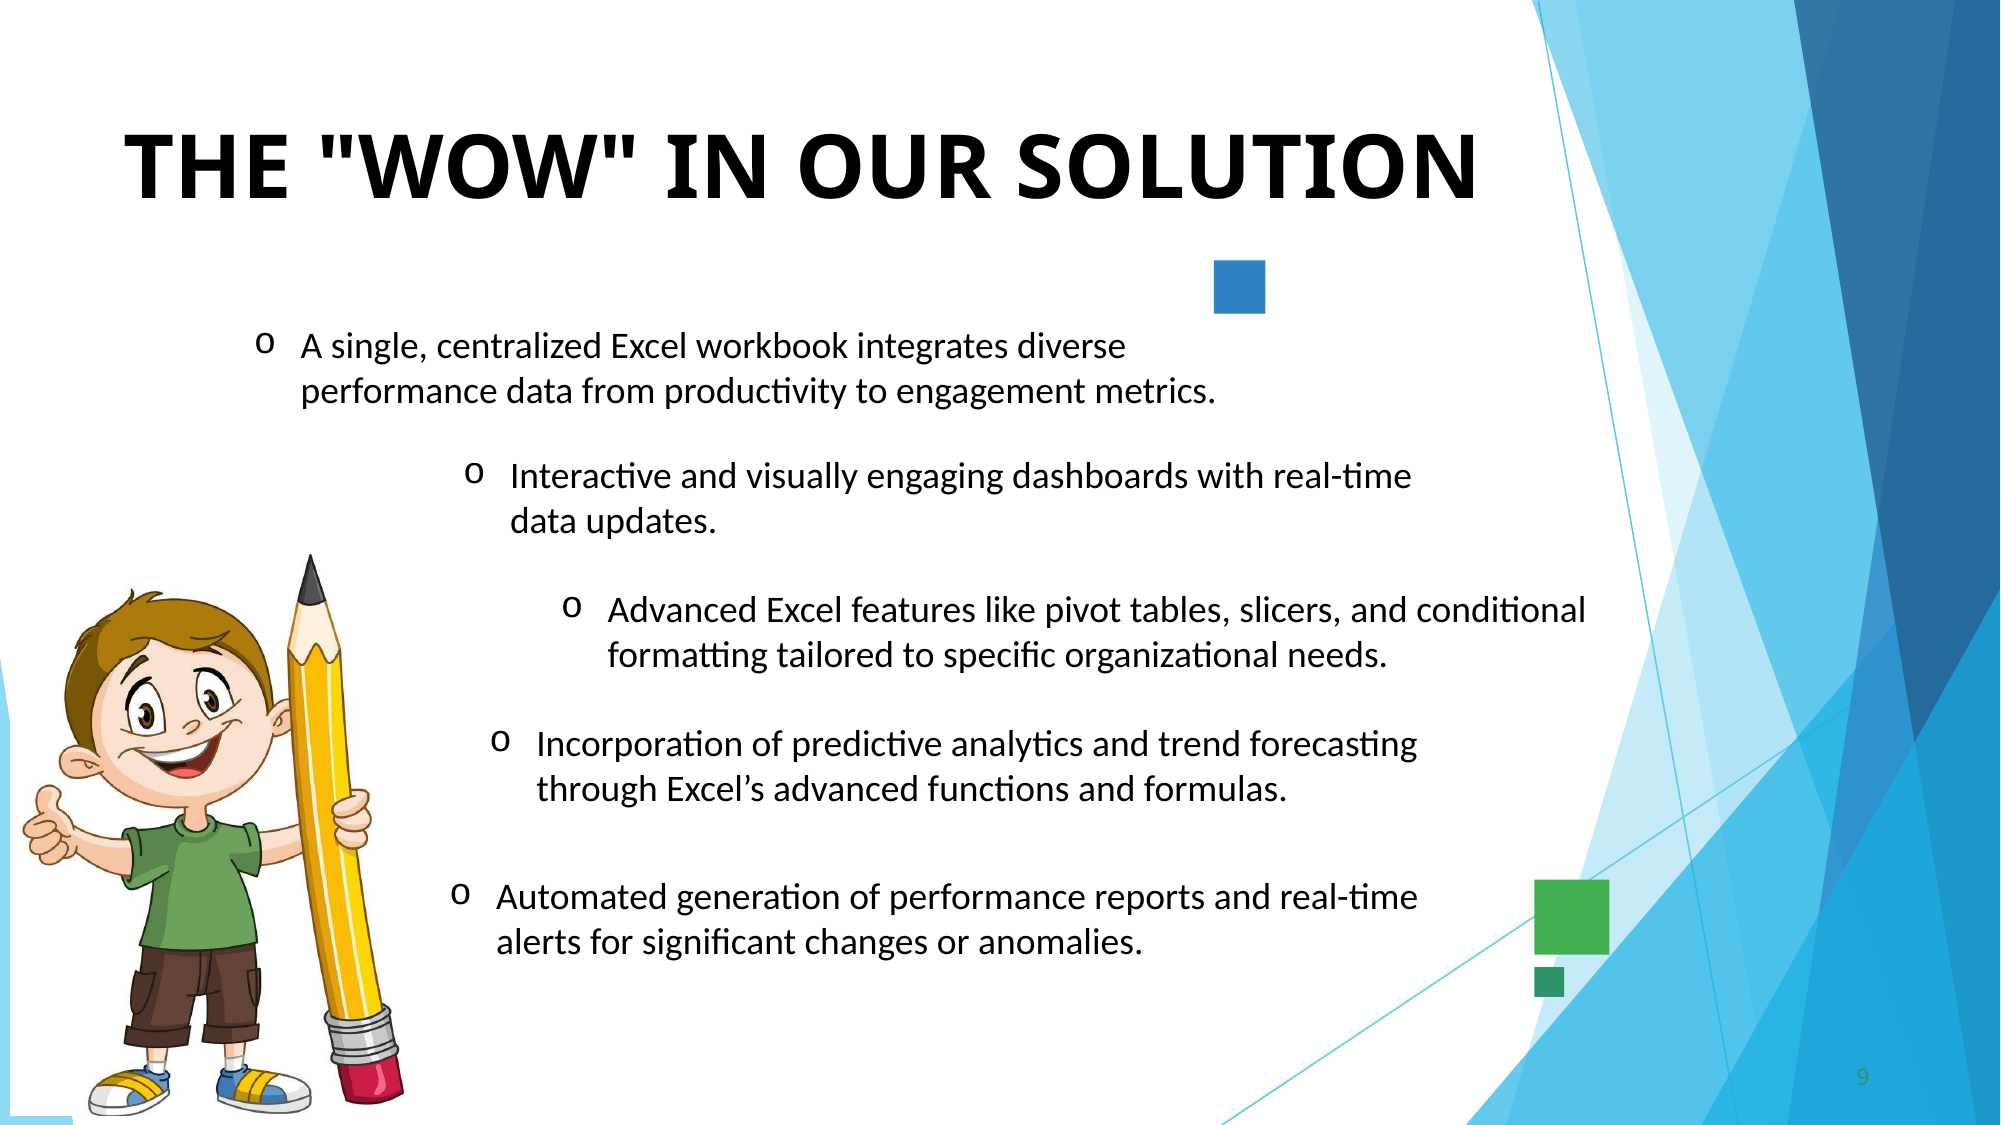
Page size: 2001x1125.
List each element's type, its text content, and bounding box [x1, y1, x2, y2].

text_box Interactive and visually engaging dashboards with real-time data updates. [448, 443, 1449, 549]
text_box 9 [1849, 1061, 1888, 1095]
text_box A single, centralized Excel workbook integrates diverse performance data from productivity to engagement metrics. [238, 313, 1240, 419]
text_box [1534, 879, 1610, 955]
title THE "WOW" IN OUR SOLUTION [121, 107, 1513, 298]
text_box Advanced Excel features like pivot tables, slicers, and conditional formatting tailored to specific organizational needs. [546, 577, 1610, 682]
text_box [449, 386, 1850, 543]
text_box Automated generation of performance reports and real-time alerts for significant changes or anomalies. [434, 864, 1436, 970]
text_box Incorporation of predictive analytics and trend forecasting through Excel’s advanced functions and formulas. [474, 711, 1476, 817]
text_box [1213, 298, 1266, 314]
picture [10, 554, 416, 1116]
text_box [1534, 967, 1565, 997]
